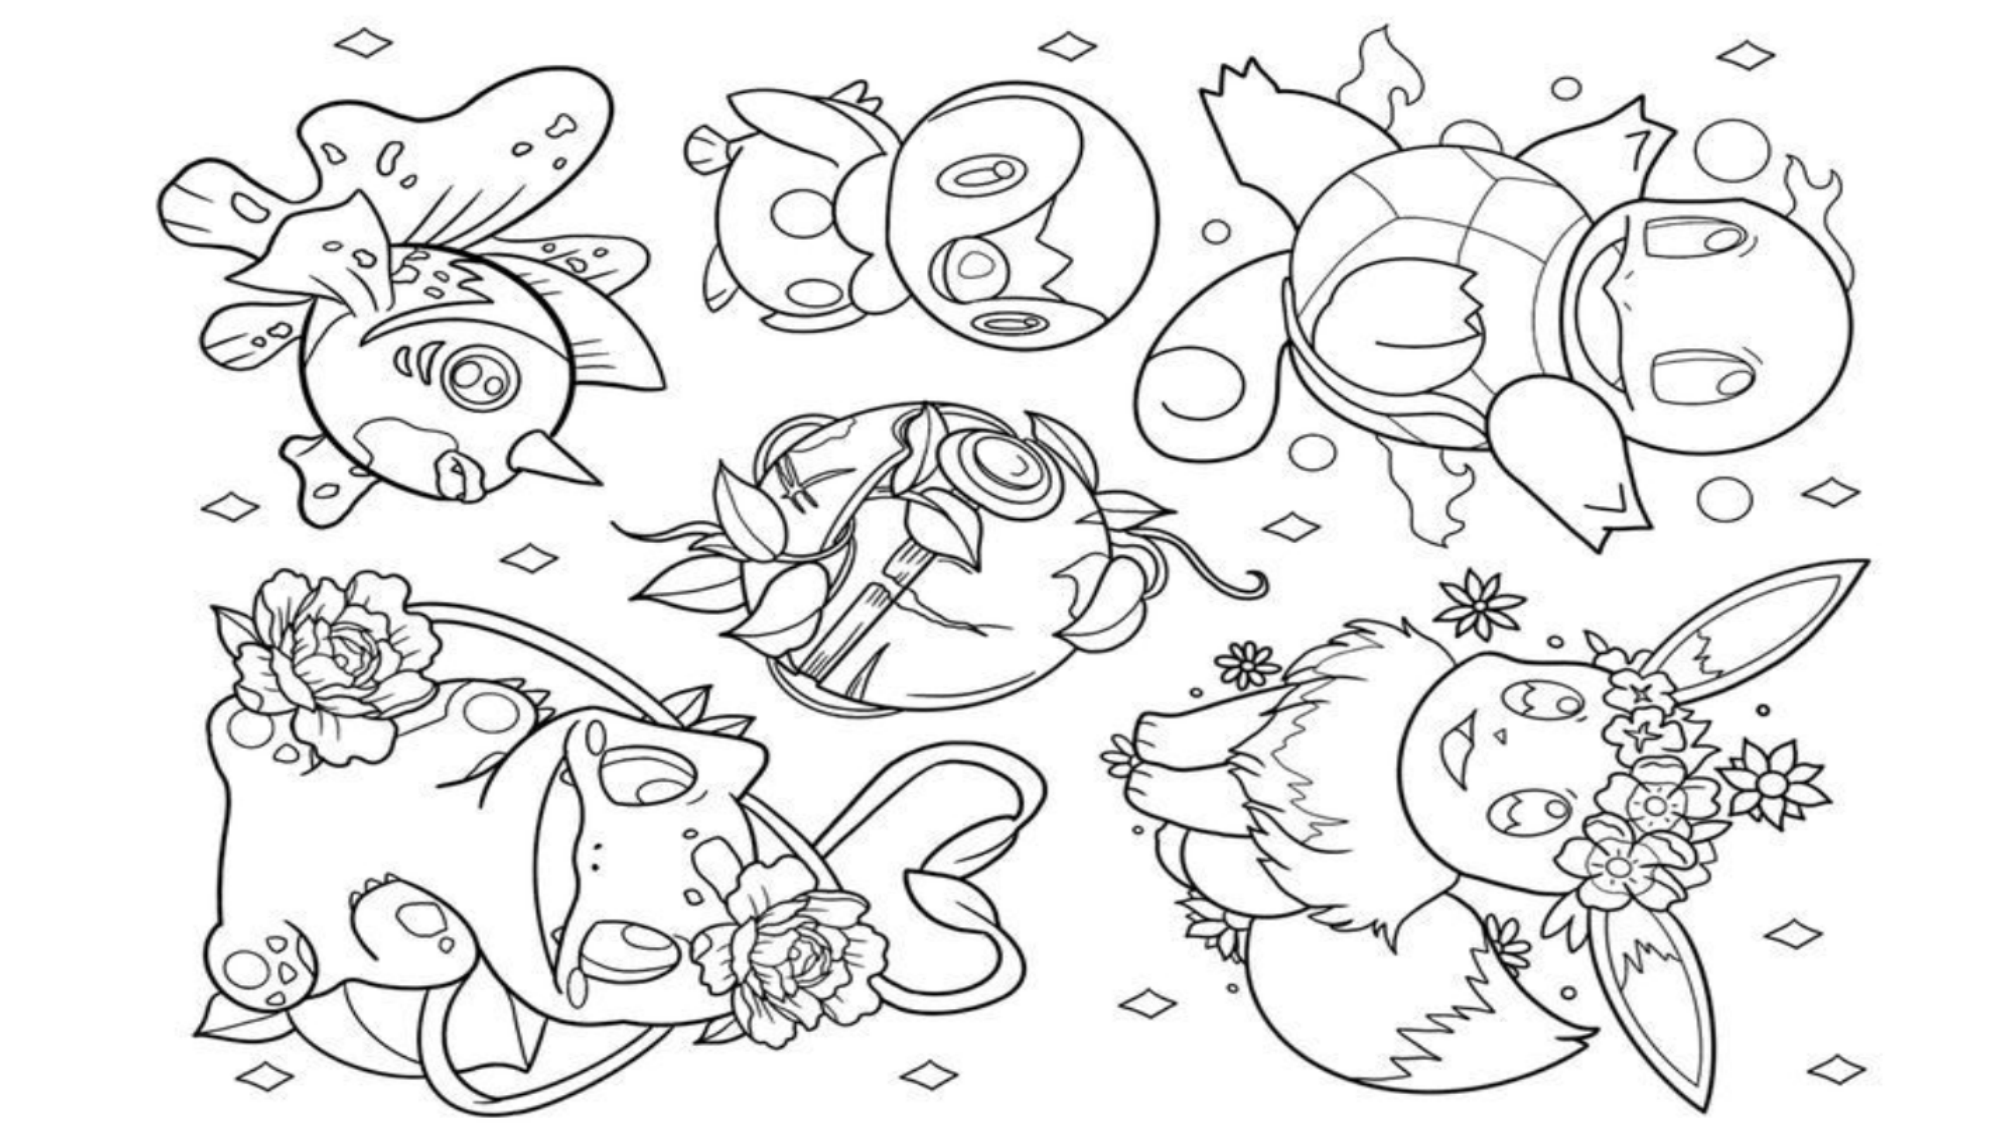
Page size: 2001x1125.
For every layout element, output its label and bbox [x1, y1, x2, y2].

picture [140, 0, 1899, 1125]
